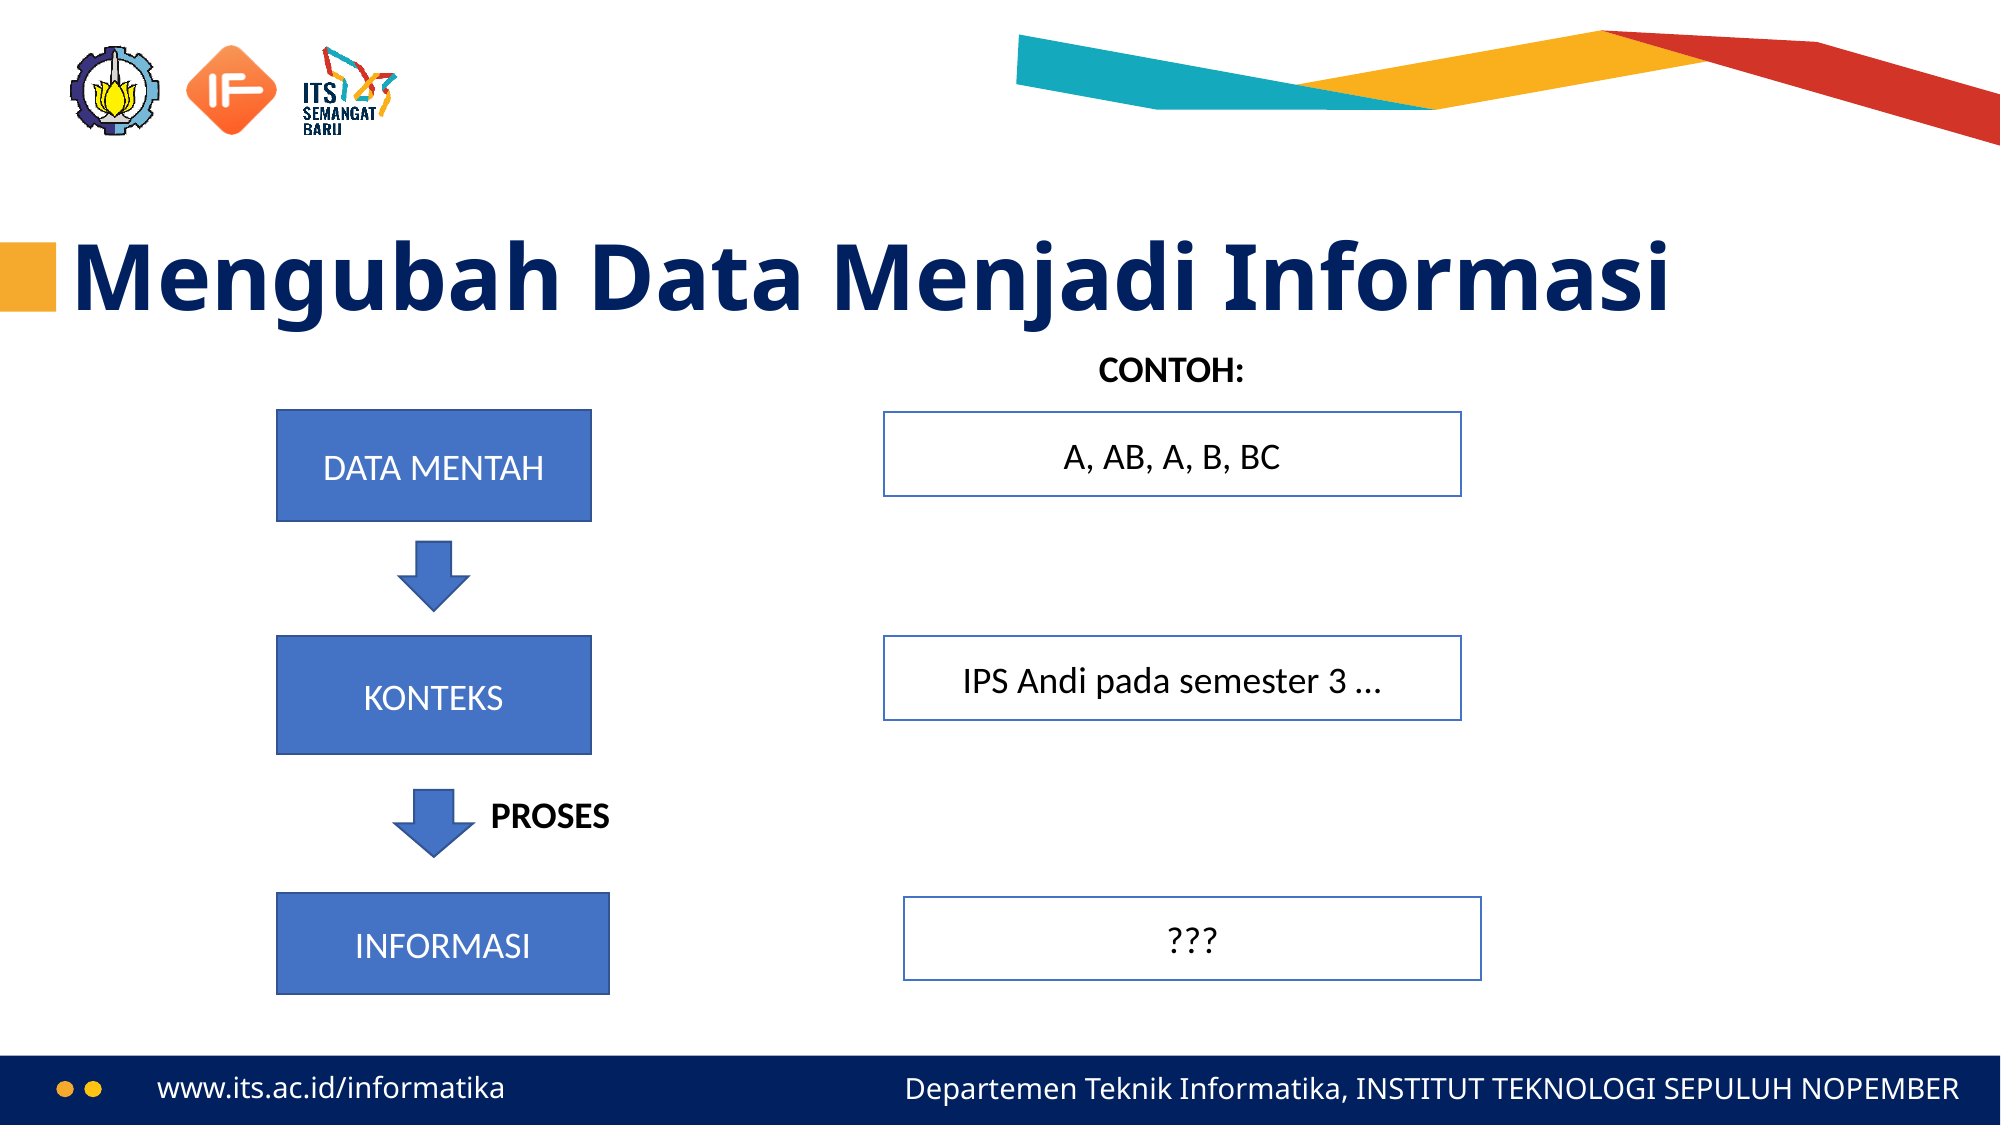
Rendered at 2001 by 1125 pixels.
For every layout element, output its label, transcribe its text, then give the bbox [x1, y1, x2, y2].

text_box A, AB, A, B, BC [883, 411, 1462, 497]
title Mengubah Data Menjadi Informasi [55, 207, 1956, 338]
picture [302, 45, 398, 135]
text_box [396, 540, 471, 613]
text_box KONTEKS [276, 635, 592, 755]
picture [69, 45, 160, 136]
text_box CONTOH: [1084, 337, 1261, 398]
picture [186, 45, 277, 135]
text_box INFORMASI [276, 892, 610, 995]
text_box DATA MENTAH [276, 409, 592, 522]
text_box IPS Andi pada semester 3 … [883, 635, 1462, 721]
text_box [391, 788, 476, 859]
text_box PROSES [476, 783, 626, 844]
text_box ??? [903, 896, 1482, 981]
